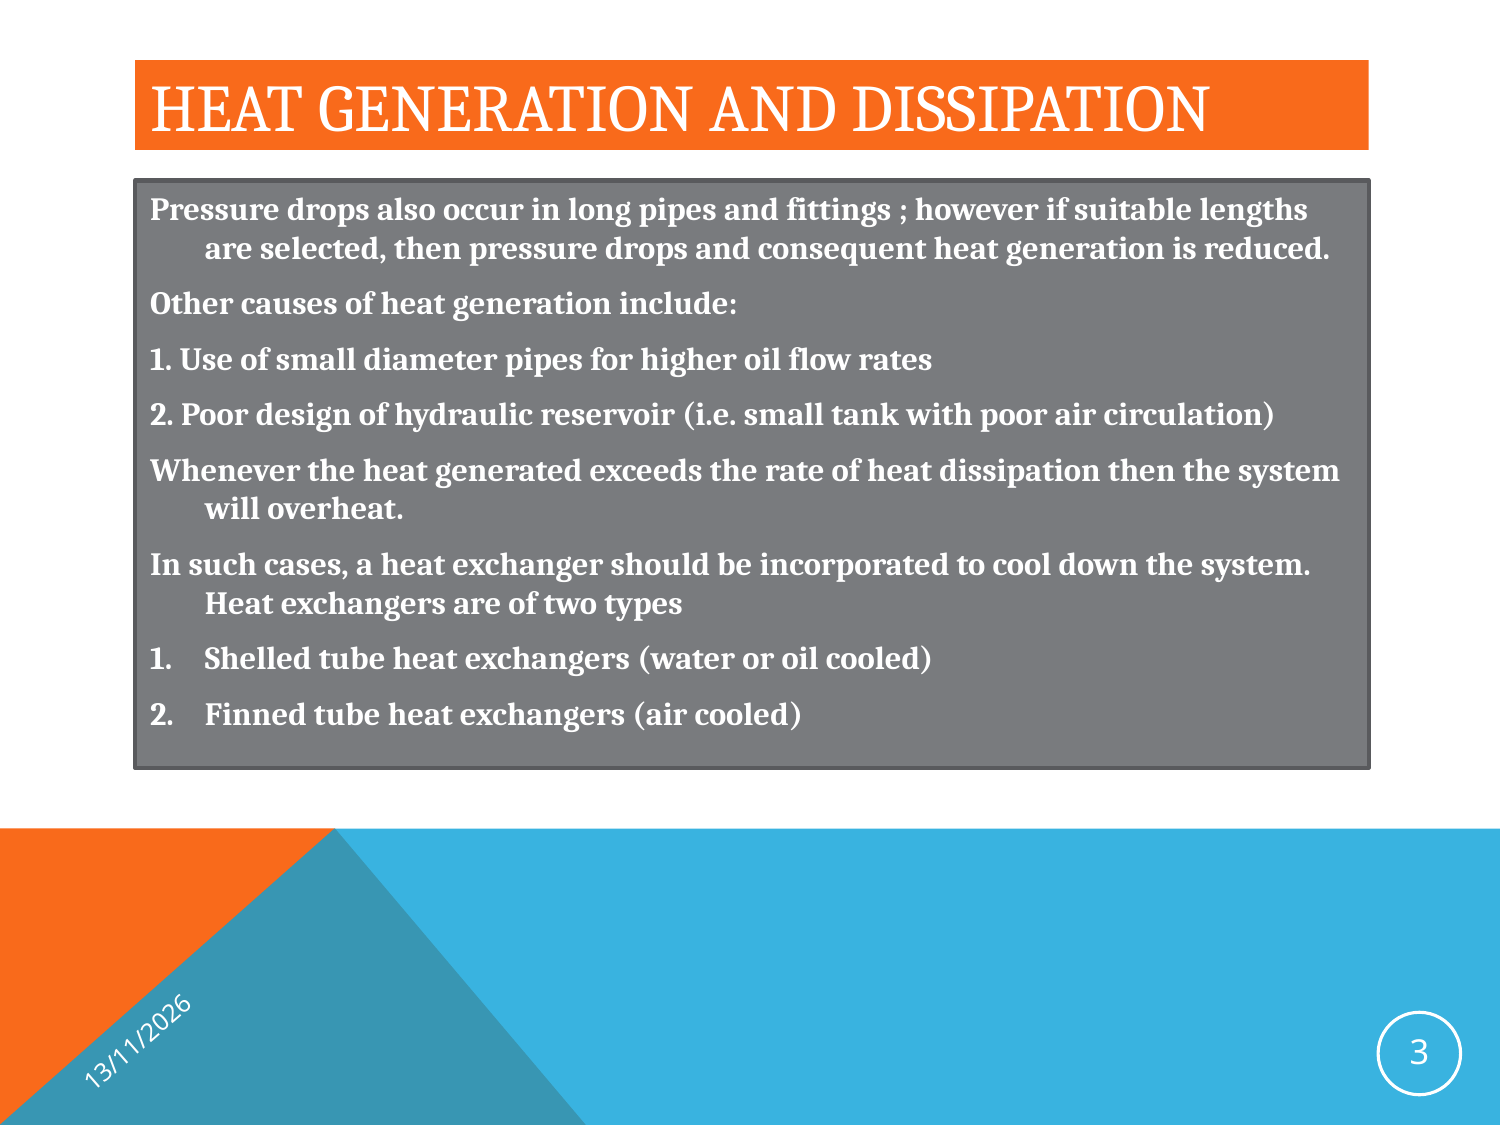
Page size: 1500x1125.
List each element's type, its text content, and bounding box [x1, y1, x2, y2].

list Pressure drops also occur in long pipes and fittings ; however if suitable lengths are selected, then pressure drops and consequent heat generation is reduced. Other causes of heat generation include: 1. Use of small diameter pipes for higher oil flow rates 2. Poor design of hydraulic reservoir (i.e. small tank with poor air circulation) Whenever the heat generated exceeds the rate of heat dissipation then the system will overheat. In such cases, a heat exchanger should be incorporated to cool down the system. Heat exchangers are of two types Shelled tube heat exchangers (water or oil cooled) Finned tube heat exchangers (air cooled) [133, 178, 1371, 770]
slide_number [65, 849, 357, 1109]
slide_number 3 [1376, 1010, 1463, 1097]
title HEAT GENERATION AND DISSIPATION [135, 60, 1369, 150]
